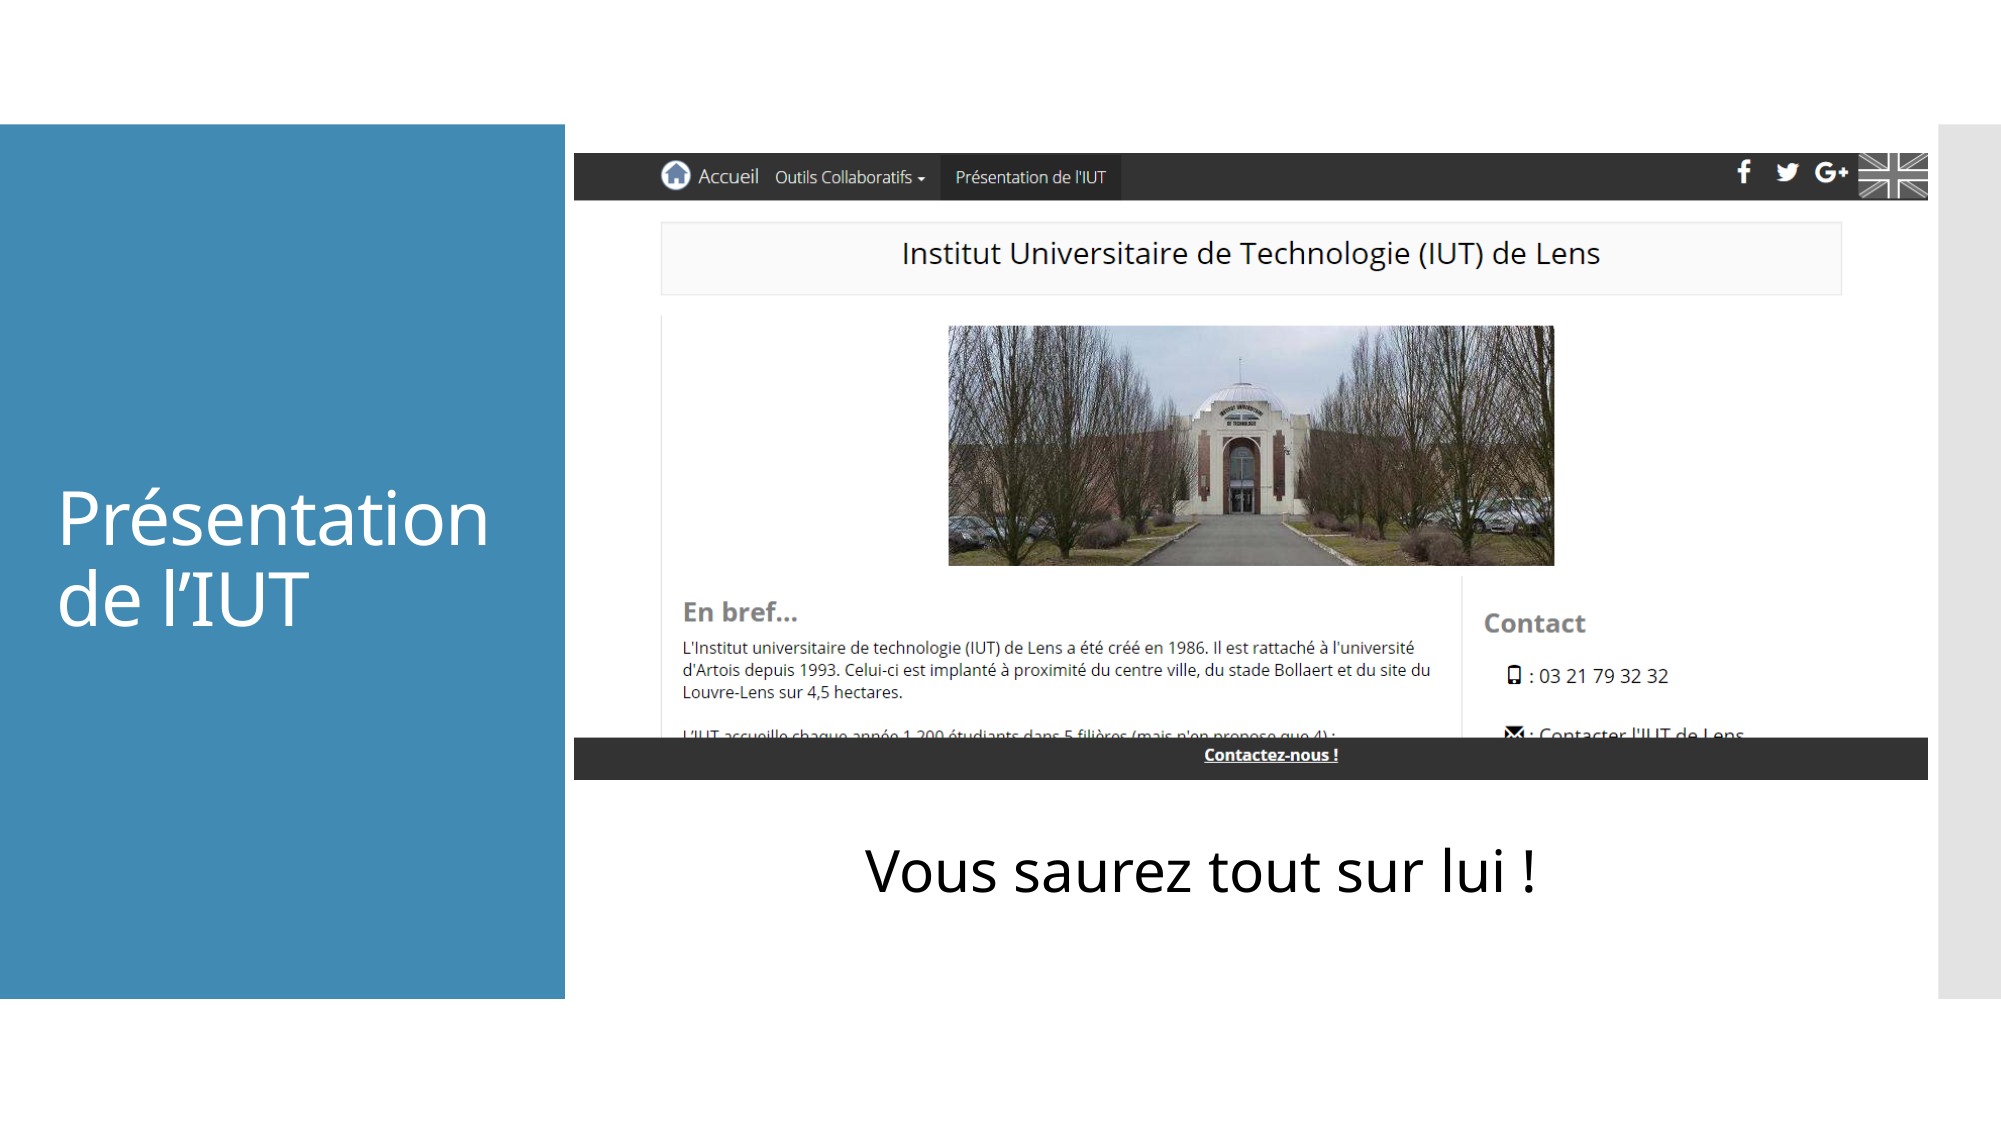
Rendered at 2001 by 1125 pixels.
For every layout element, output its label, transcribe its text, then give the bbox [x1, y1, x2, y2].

picture [573, 153, 1928, 781]
title Présentation de l’IUT [41, 184, 525, 940]
text_box Vous saurez tout sur lui ! [659, 826, 1744, 912]
